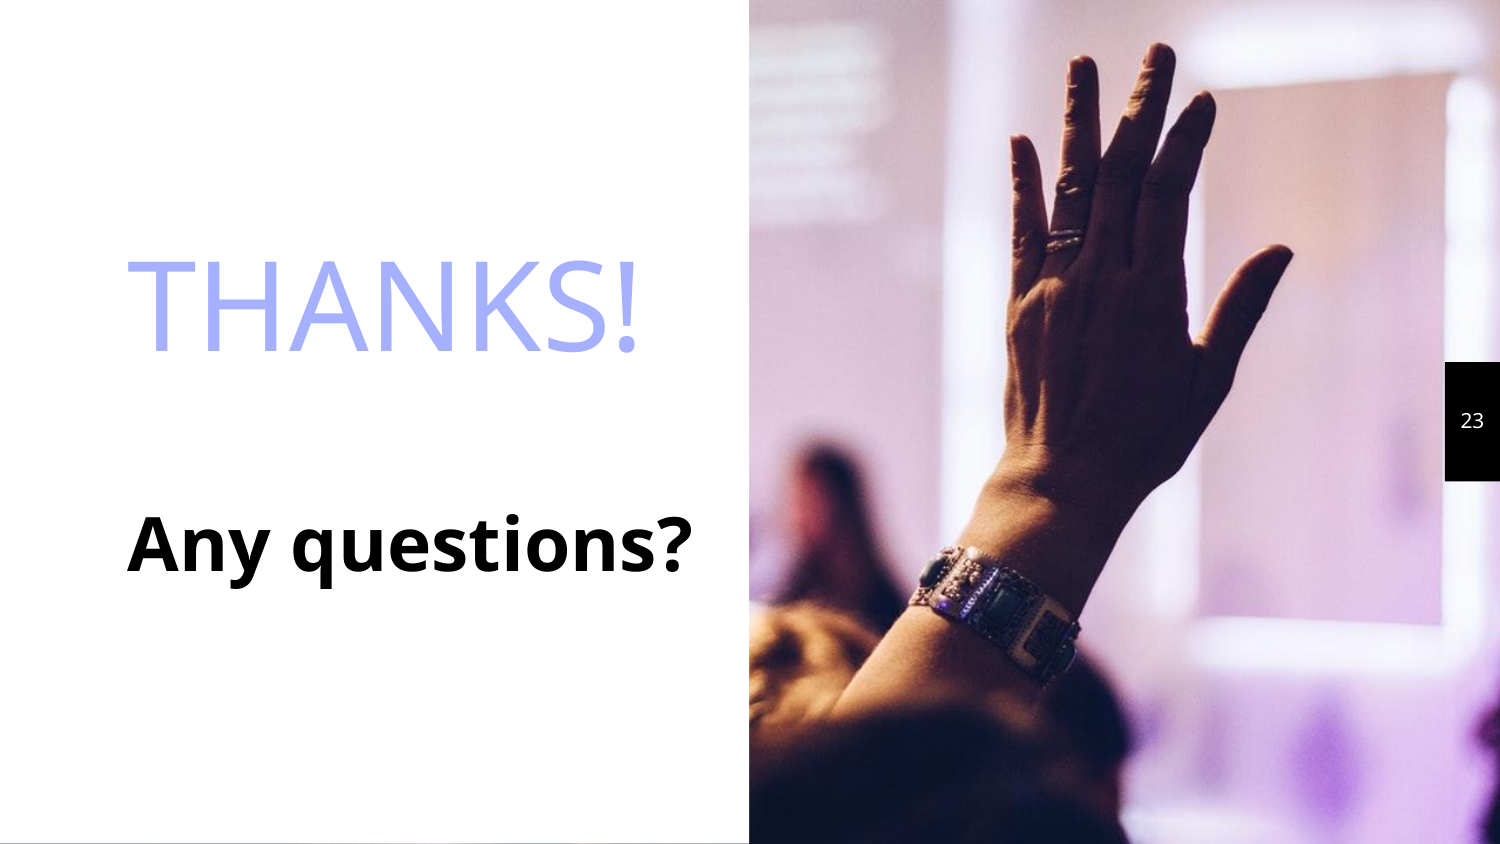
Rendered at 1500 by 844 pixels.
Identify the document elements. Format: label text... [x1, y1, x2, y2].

slide_number ‹#› [1444, 362, 1500, 482]
picture [750, 0, 1500, 844]
title THANKS! [112, 201, 911, 392]
subtitle Any questions? [112, 481, 911, 611]
